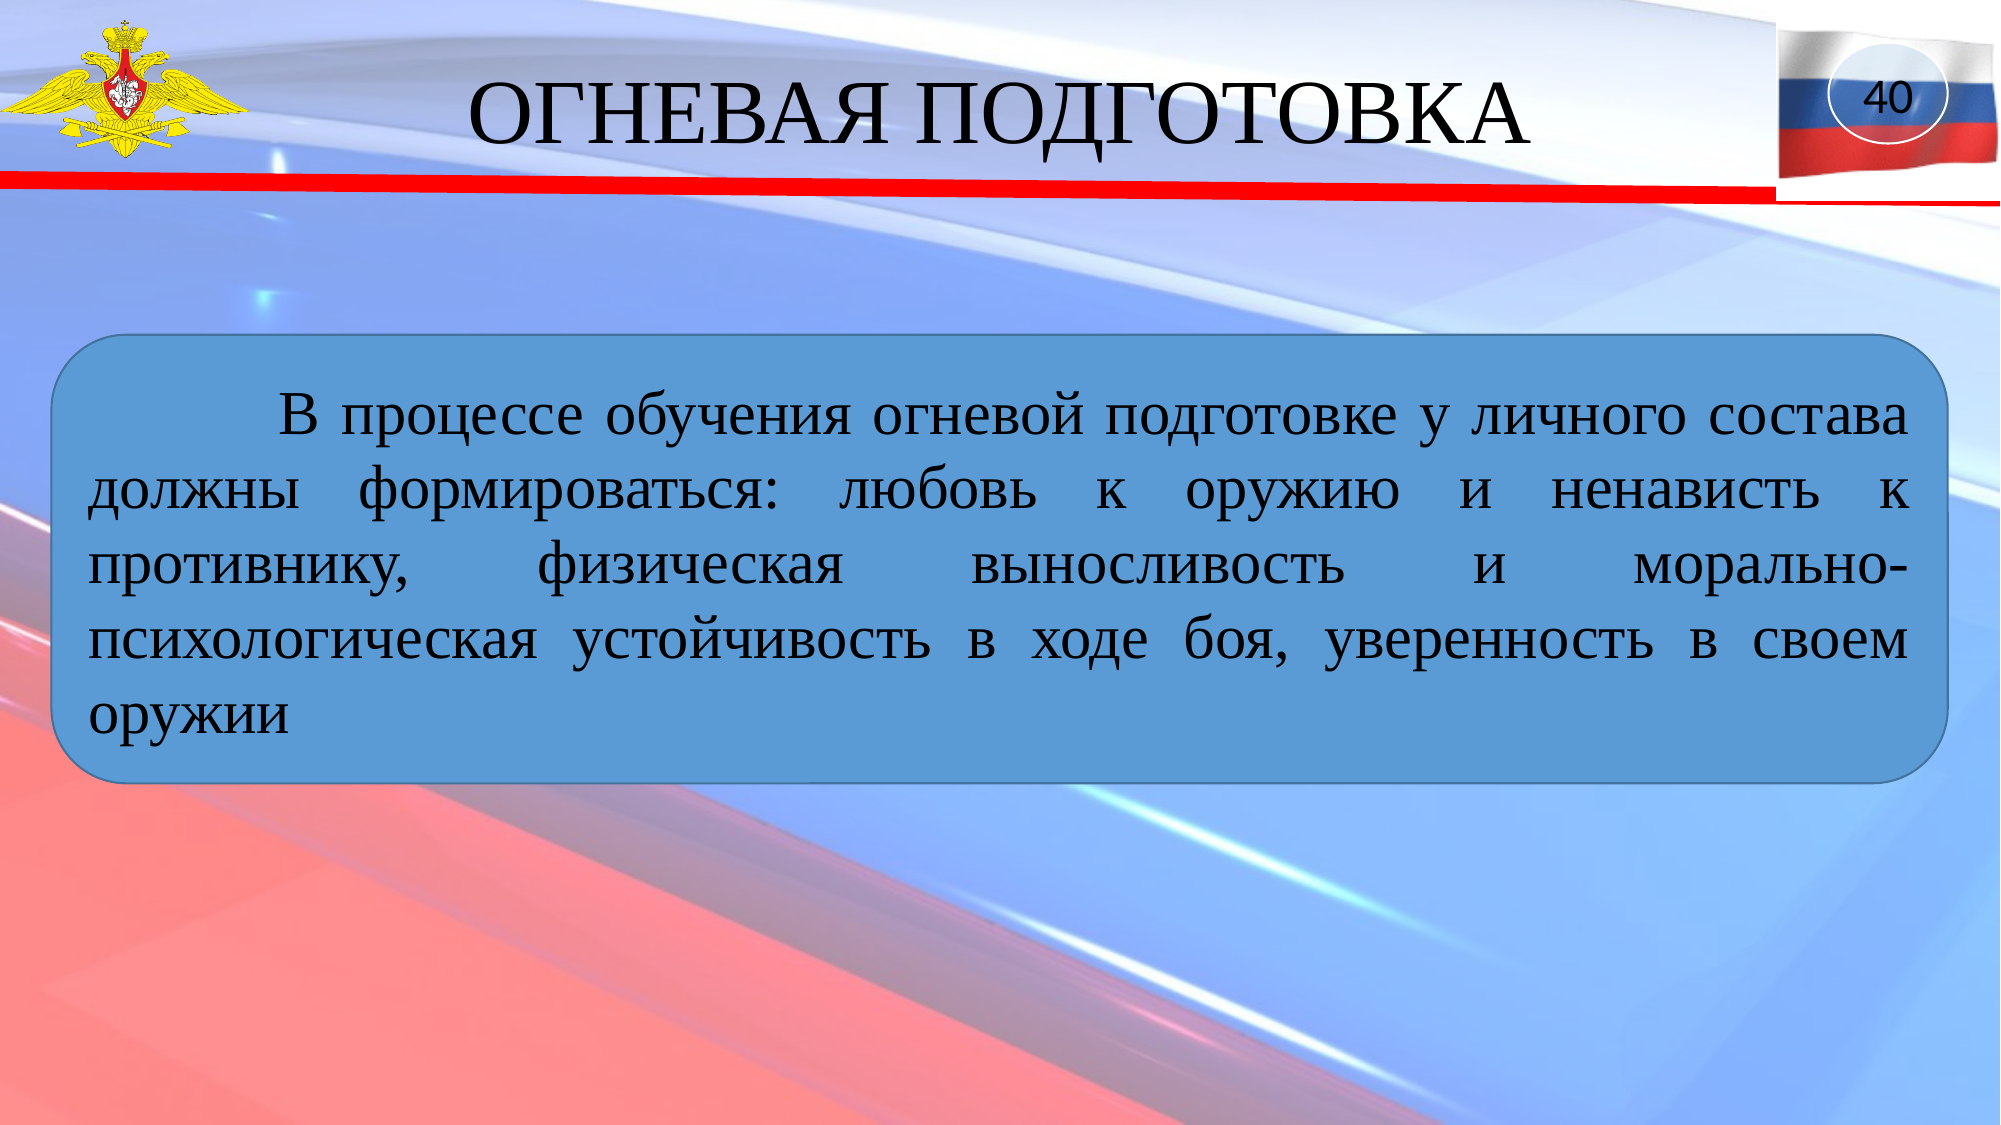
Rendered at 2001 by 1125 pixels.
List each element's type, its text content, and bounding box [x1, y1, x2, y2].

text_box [0, 179, 1776, 198]
picture [1776, 7, 2000, 201]
title ОГНЕВАЯ ПОДГОТОВКА [250, 59, 1776, 179]
picture [0, 0, 250, 190]
title ОГНЕВАЯ ПОДГОТОВКА [137, 198, 1863, 278]
text_box В процессе обучения огневой подготовке у личного состава должны формироваться: любовь к оружию и ненависть к противнику, физическая выносливость и морально-психологическая устойчивость в ходе боя, уверенность в своем оружии [50, 333, 1949, 785]
